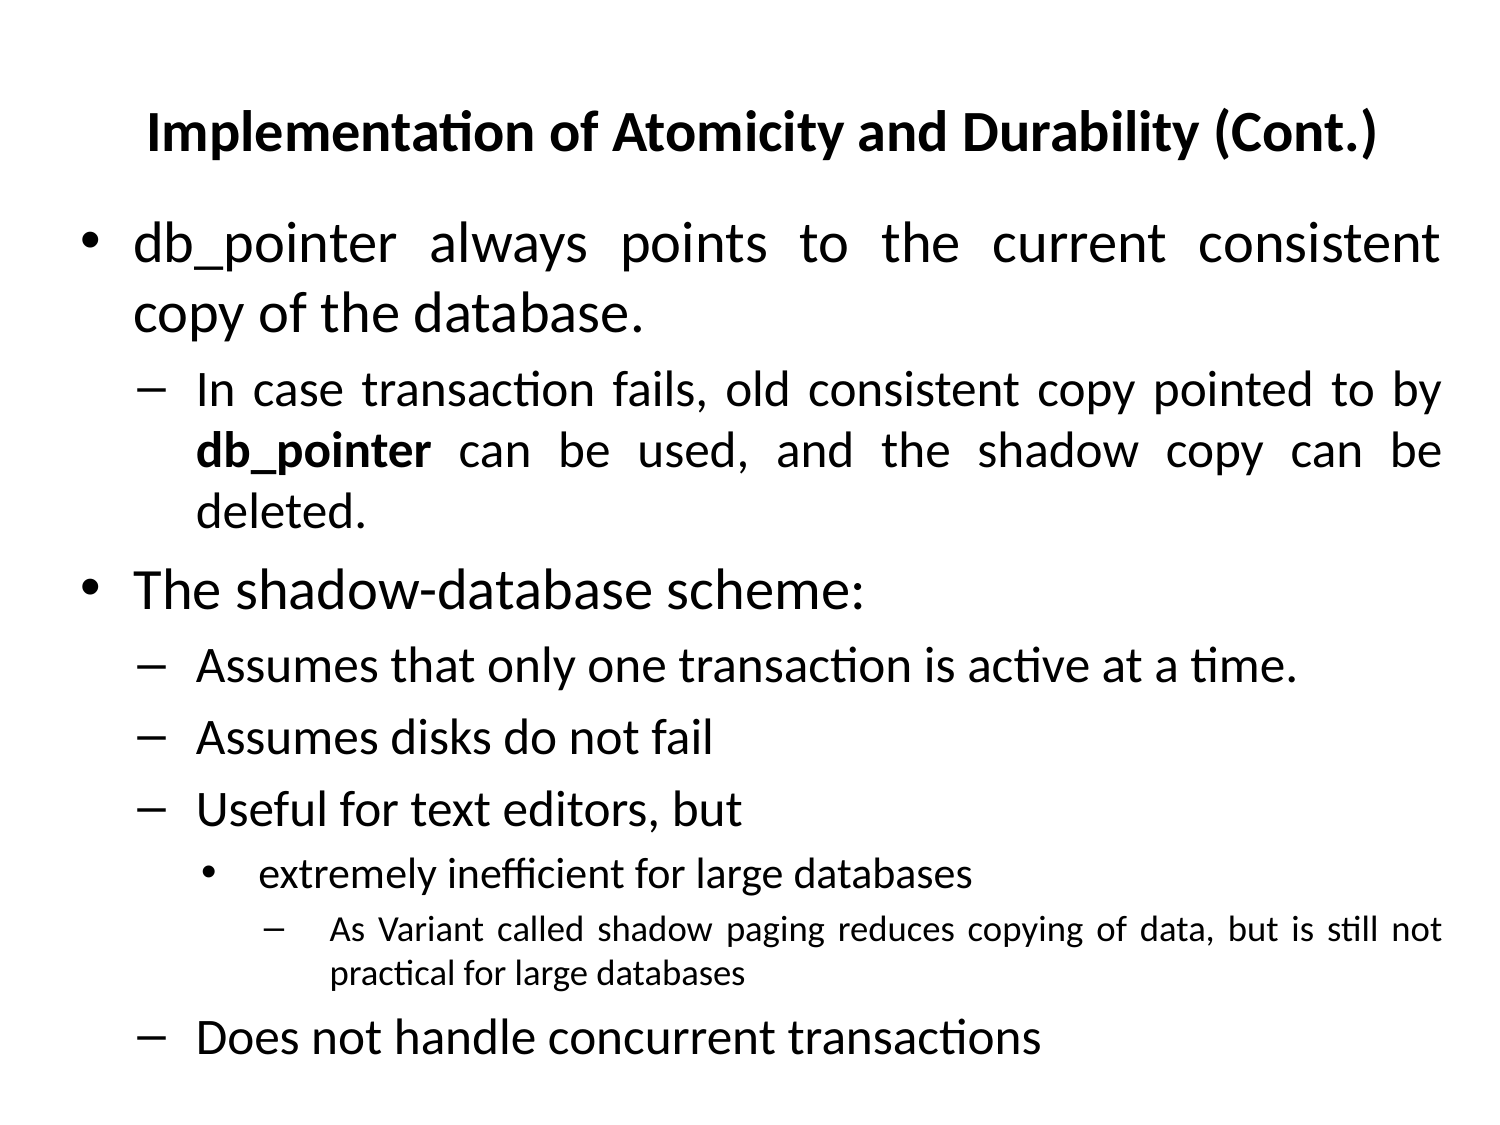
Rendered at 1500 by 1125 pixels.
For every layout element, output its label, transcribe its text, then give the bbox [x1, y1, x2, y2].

title Implementation of Atomicity and Durability (Cont.) [100, 78, 1426, 179]
list db_pointer always points to the current consistent copy of the database. In case transaction fails, old consistent copy pointed to by db_pointer can be used, and the shadow copy can be deleted. The shadow-database scheme: Assumes that only one transaction is active at a time. Assumes disks do not fail Useful for text editors, but extremely inefficient for large databases As Variant called shadow paging reduces copying of data, but is still not practical for large databases Does not handle concurrent transactions [64, 196, 1459, 1083]
